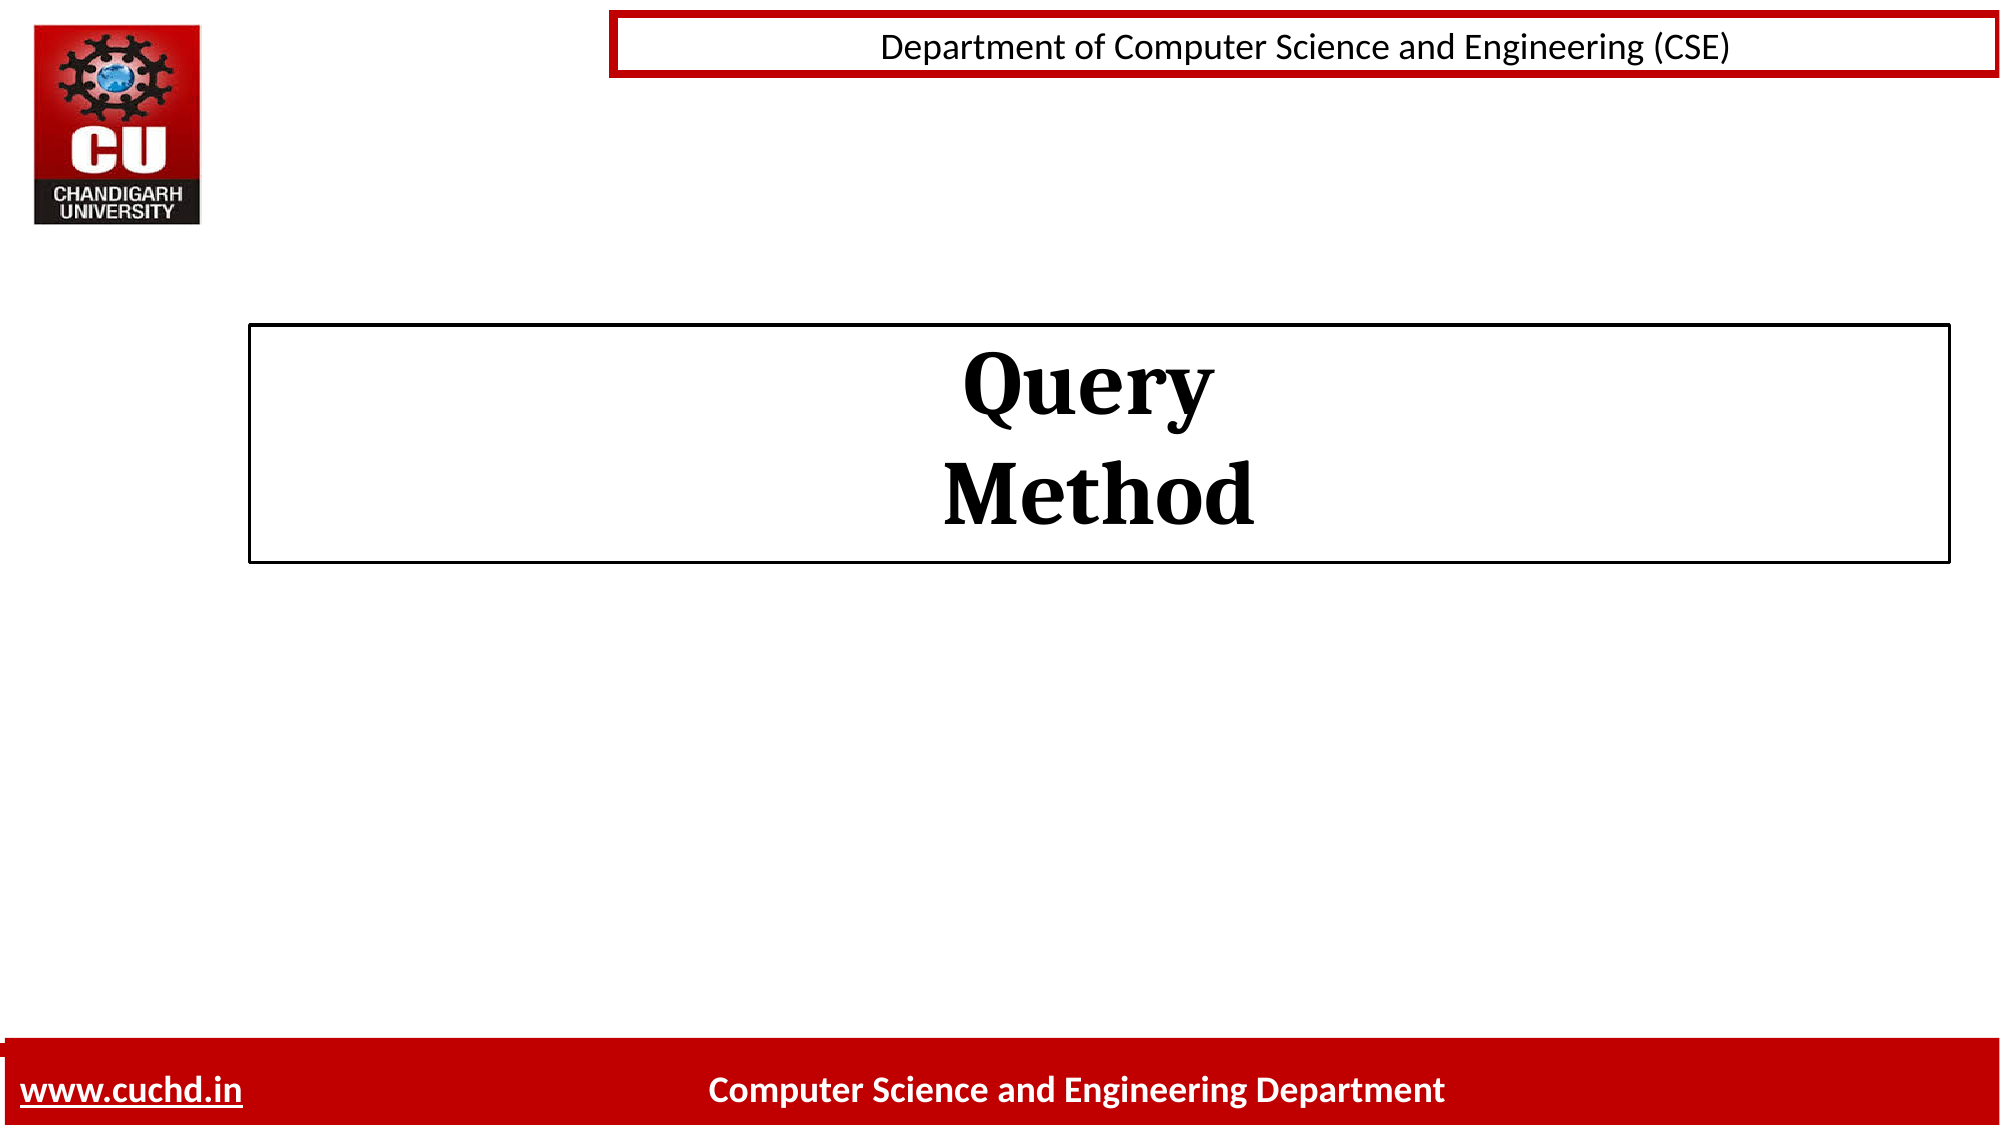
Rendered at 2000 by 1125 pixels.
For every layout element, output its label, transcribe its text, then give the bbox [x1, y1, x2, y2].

picture [33, 24, 202, 225]
title Query Method [248, 323, 1951, 564]
